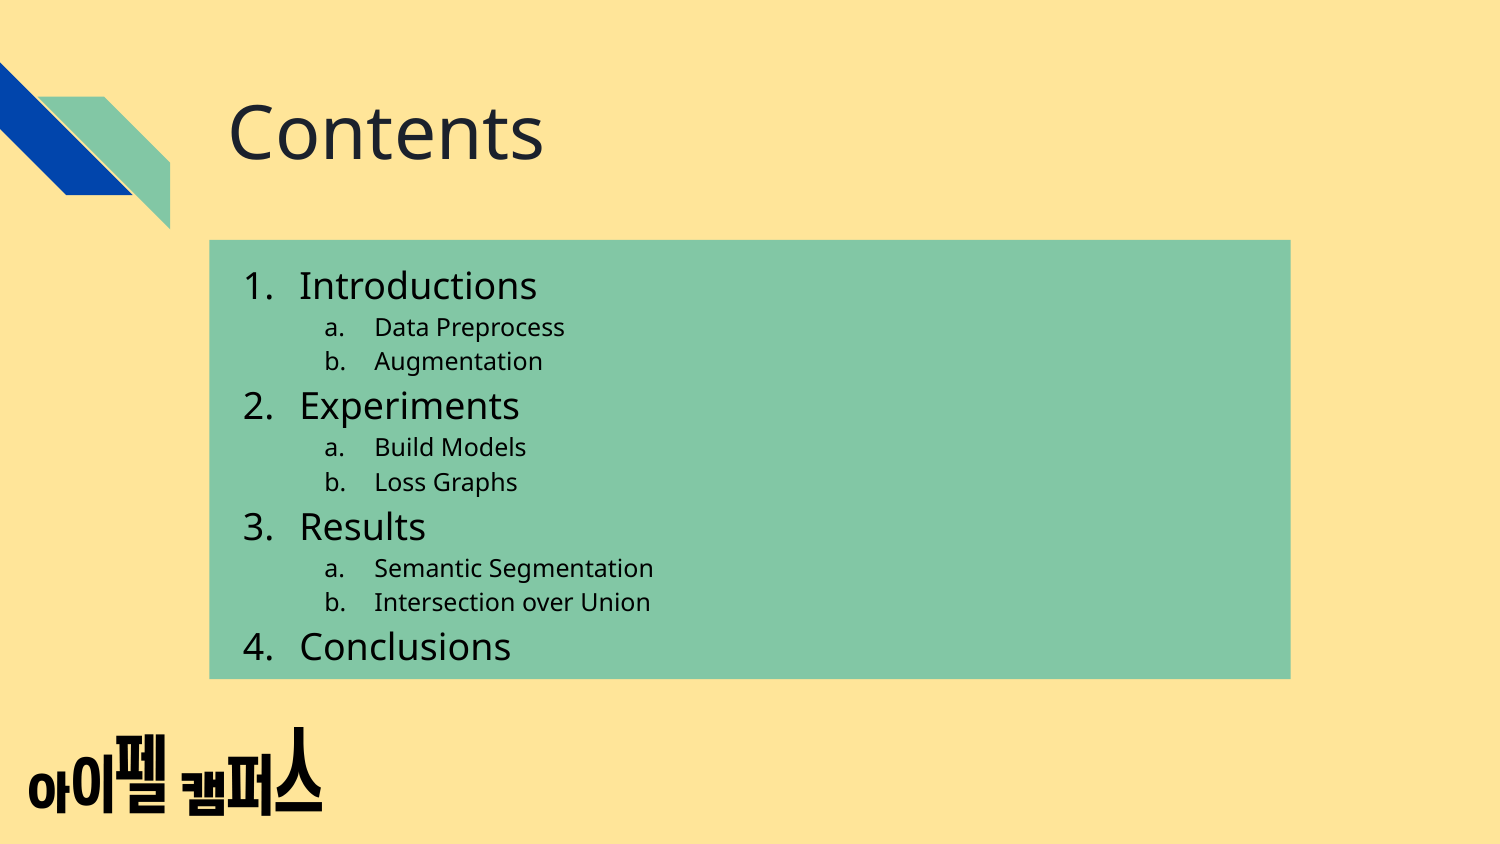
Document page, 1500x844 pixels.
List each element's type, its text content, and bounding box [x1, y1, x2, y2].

title Contents [212, 64, 1368, 215]
picture [29, 727, 322, 818]
text_box Introductions Data Preprocess Augmentation Experiments Build Models Loss Graphs Results Semantic Segmentation Intersection over Union Conclusions [209, 239, 1291, 680]
